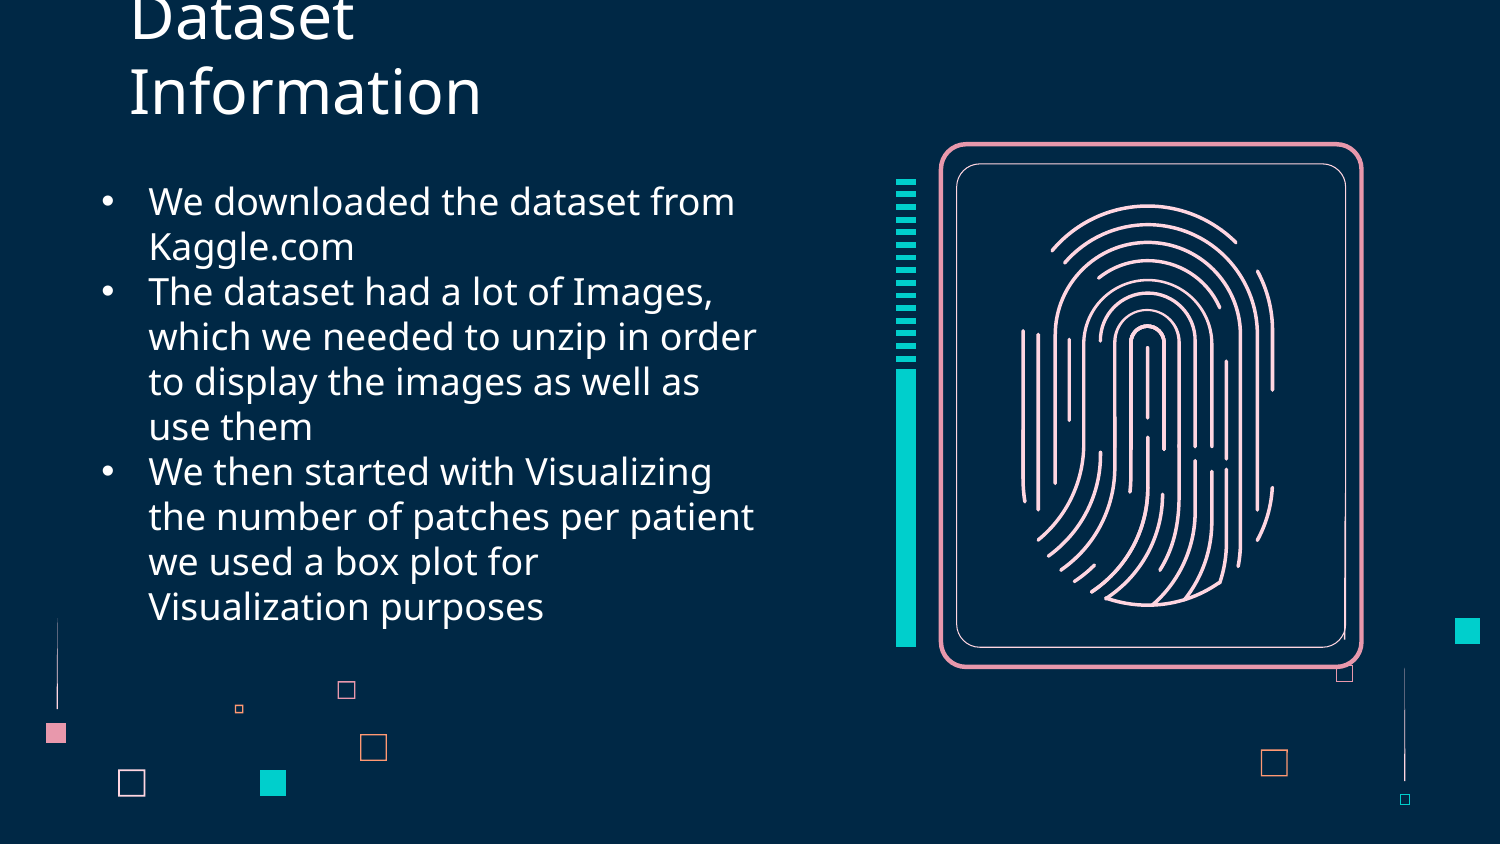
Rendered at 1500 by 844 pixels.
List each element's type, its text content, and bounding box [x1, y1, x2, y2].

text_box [1021, 204, 1275, 608]
list We downloaded the dataset from Kaggle.com The dataset had a lot of Images, which we needed to unzip in order to display the images as well as use them We then started with Visualizing the number of patches per patient we used a box plot for Visualization purposes [86, 162, 776, 658]
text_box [895, 141, 1364, 670]
title Dataset Information [114, 47, 730, 142]
